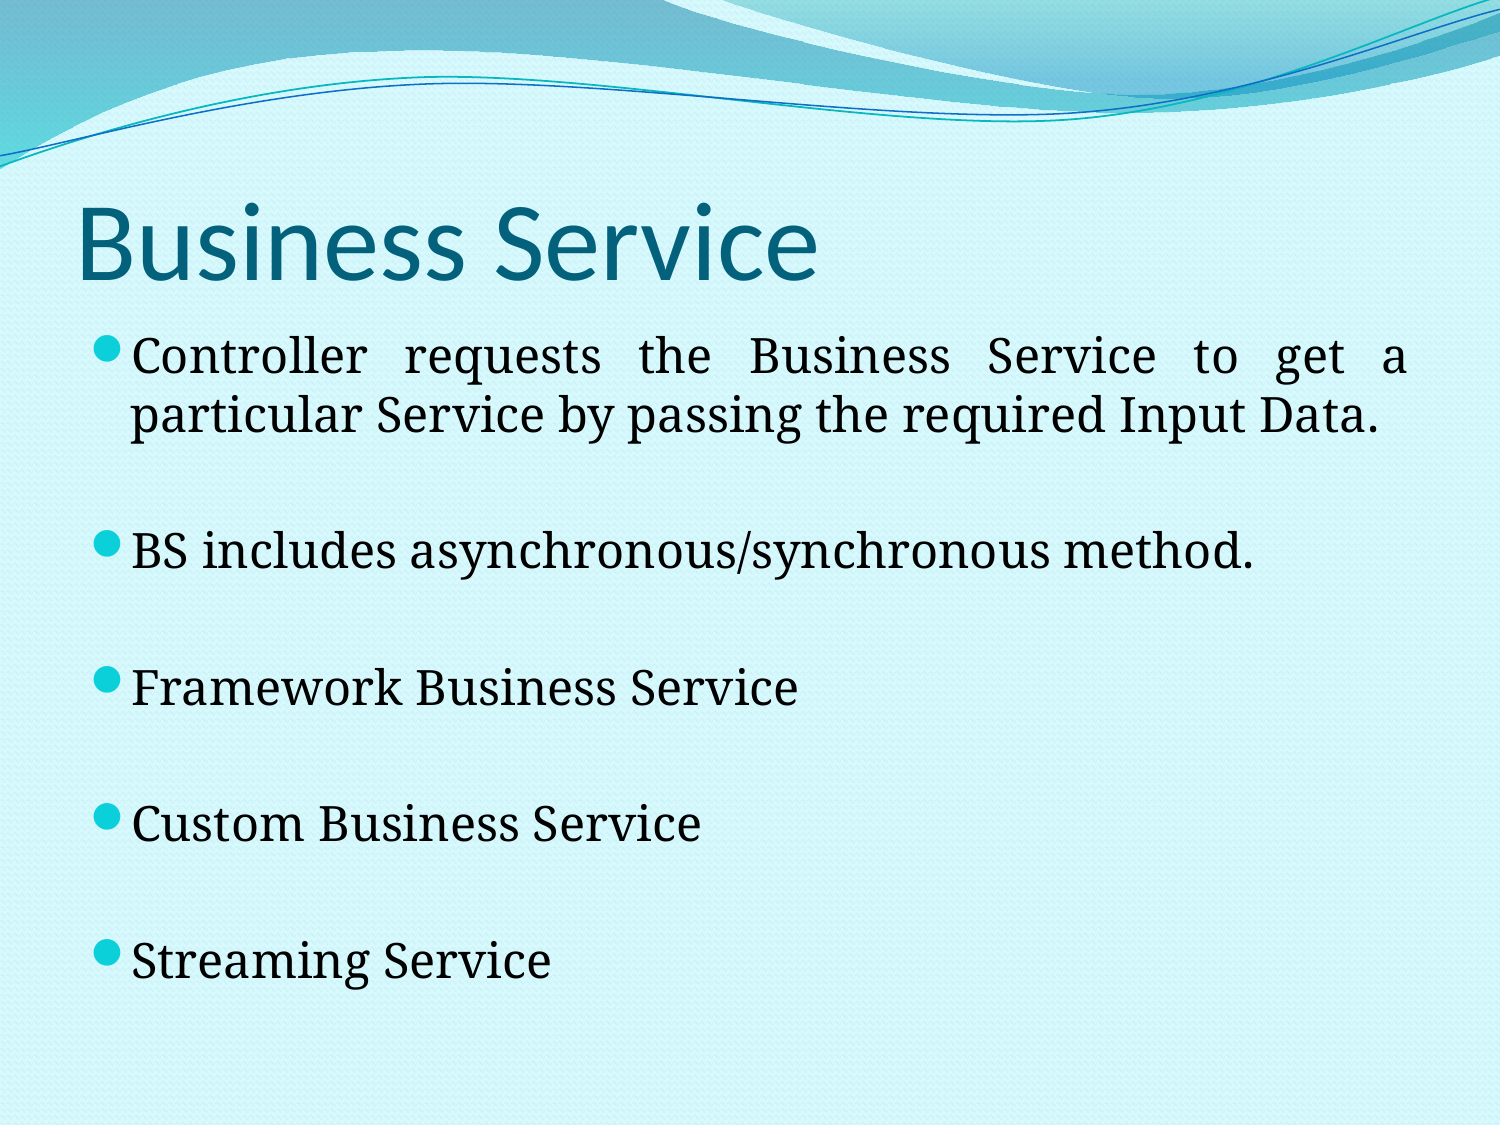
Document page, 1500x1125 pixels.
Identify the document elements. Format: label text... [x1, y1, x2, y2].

title Business Service [75, 115, 1425, 303]
list Controller requests the Business Service to get a particular Service by passing the required Input Data. BS includes asynchronous/synchronous method. Framework Business Service Custom Business Service Streaming Service [75, 317, 1425, 1038]
